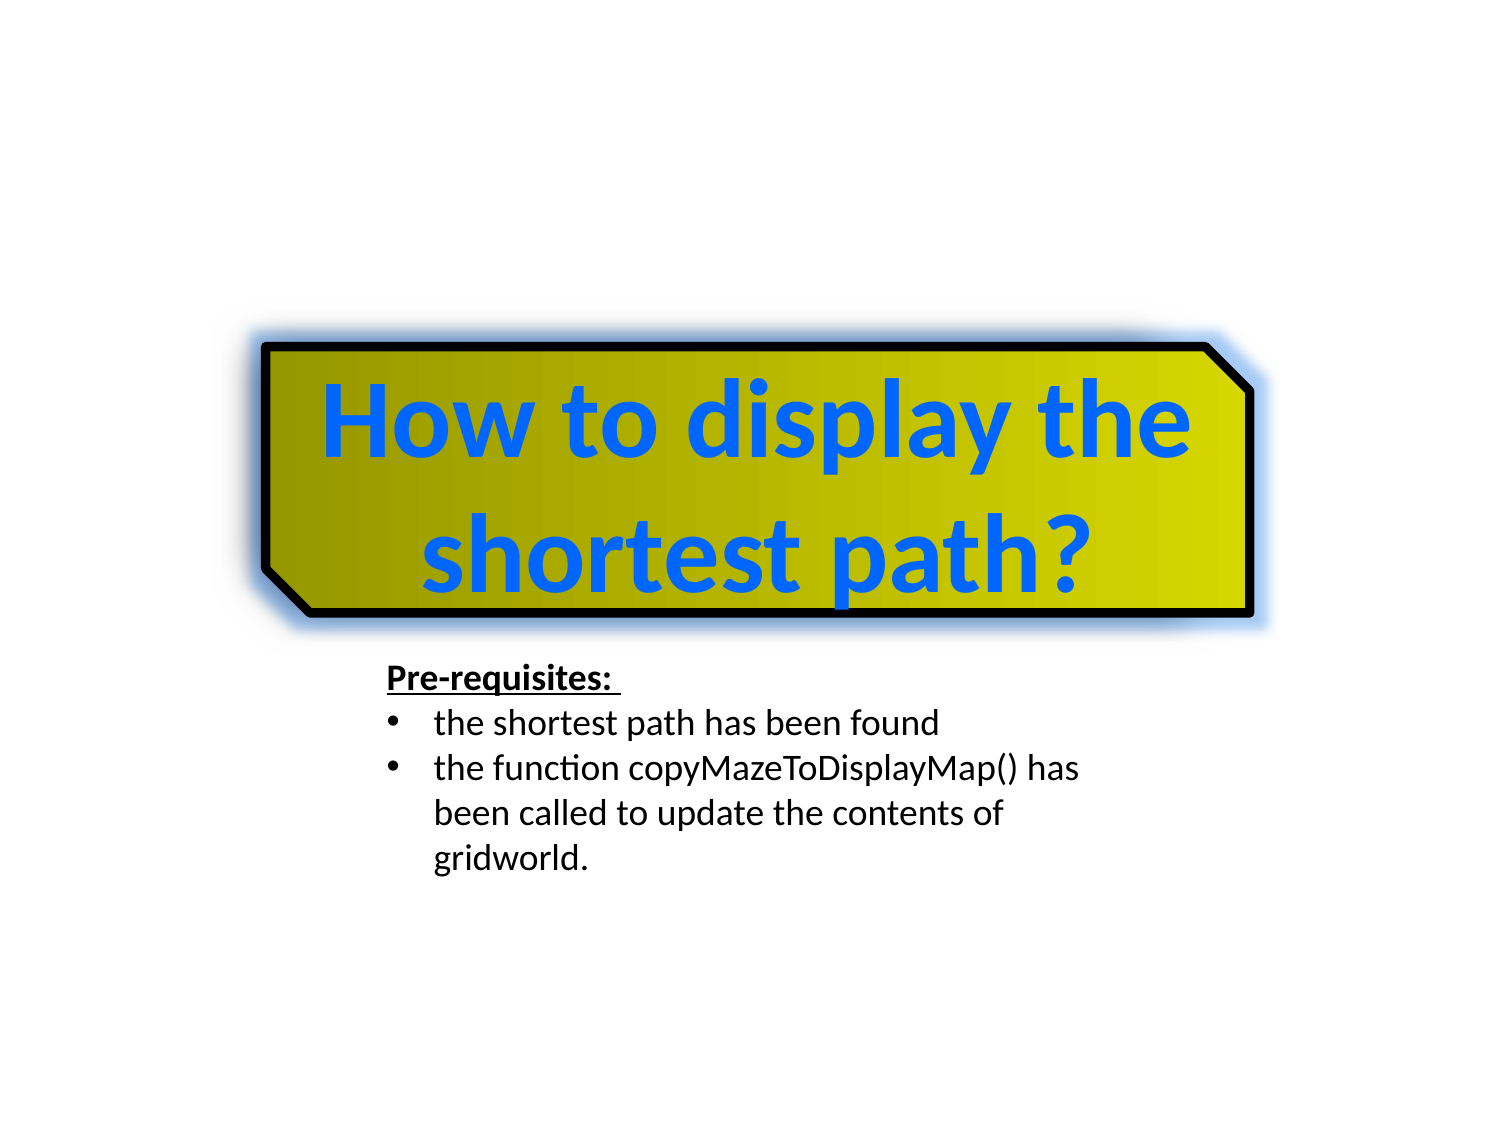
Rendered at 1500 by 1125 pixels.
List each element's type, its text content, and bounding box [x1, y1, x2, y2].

text_box How to display the shortest path? [263, 344, 1252, 616]
text_box Pre-requisites: the shortest path has been found the function copyMazeToDisplayMap() has been called to update the contents of gridworld. [371, 645, 1176, 886]
